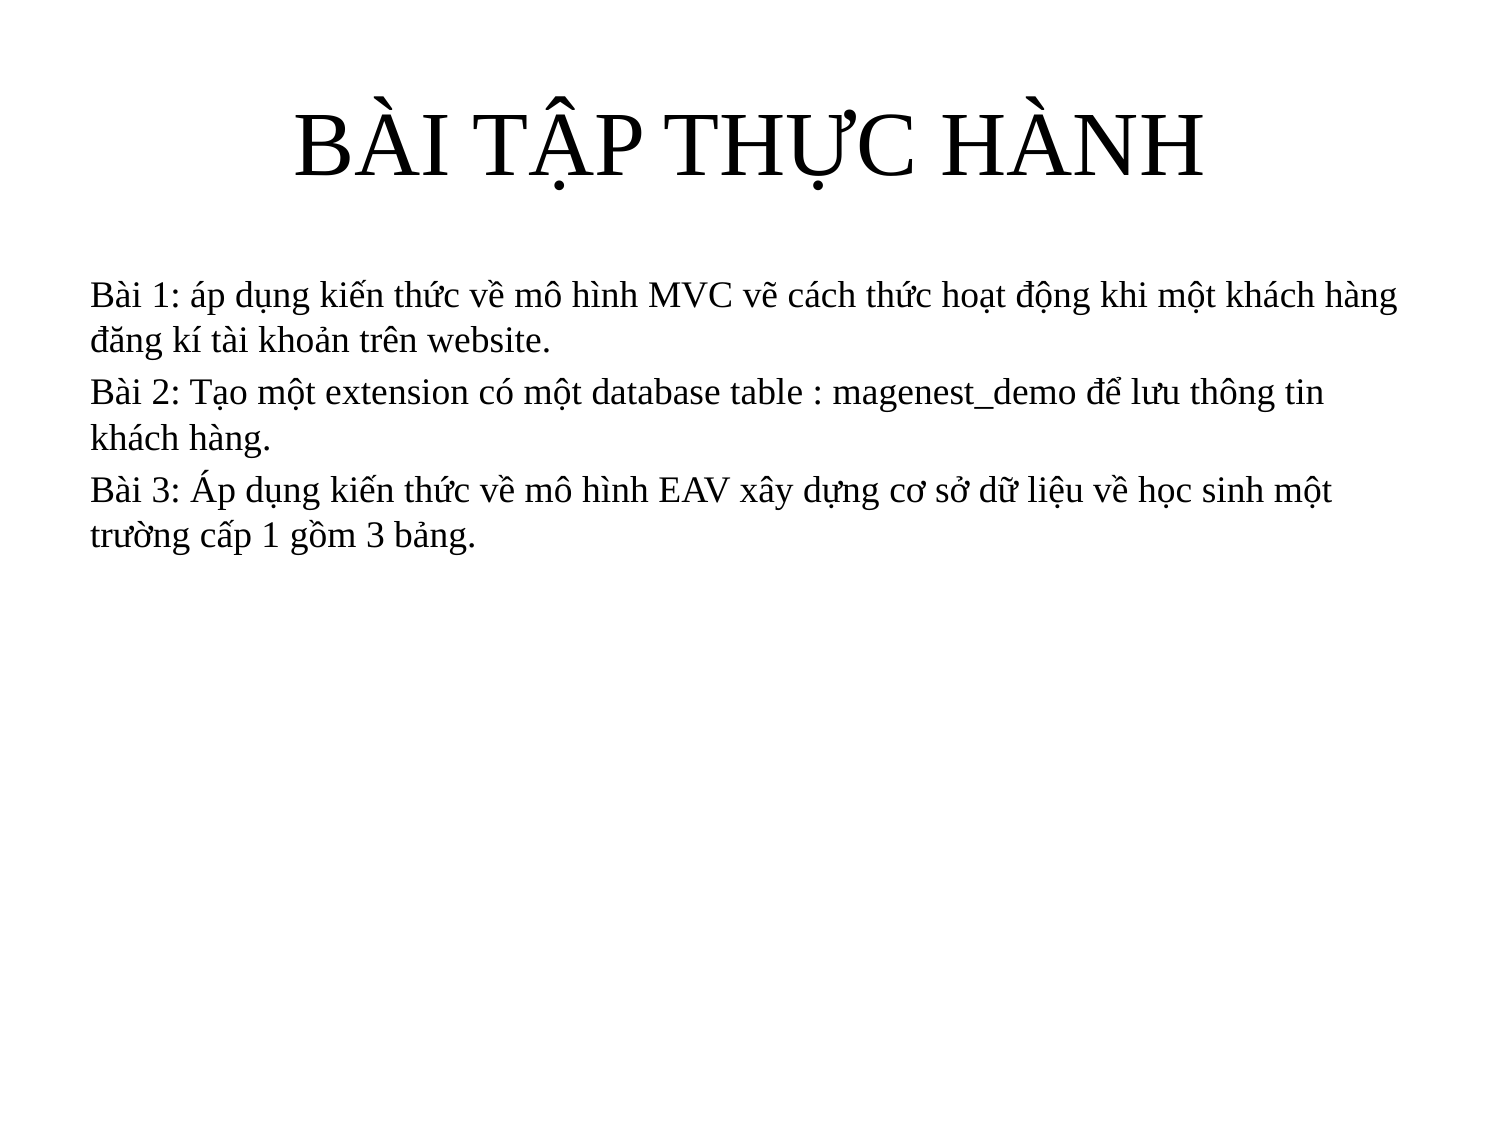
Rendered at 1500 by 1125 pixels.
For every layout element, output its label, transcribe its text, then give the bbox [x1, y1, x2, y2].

title BÀI TẬP THỰC HÀNH [75, 45, 1425, 233]
list Bài 1: áp dụng kiến thức về mô hình MVC vẽ cách thức hoạt động khi một khách hàng đăng kí tài khoản trên website. Bài 2: Tạo một extension có một database table : magenest_demo để lưu thông tin khách hàng. Bài 3: Áp dụng kiến thức về mô hình EAV xây dựng cơ sở dữ liệu về học sinh một trường cấp 1 gồm 3 bảng. [75, 262, 1425, 1005]
